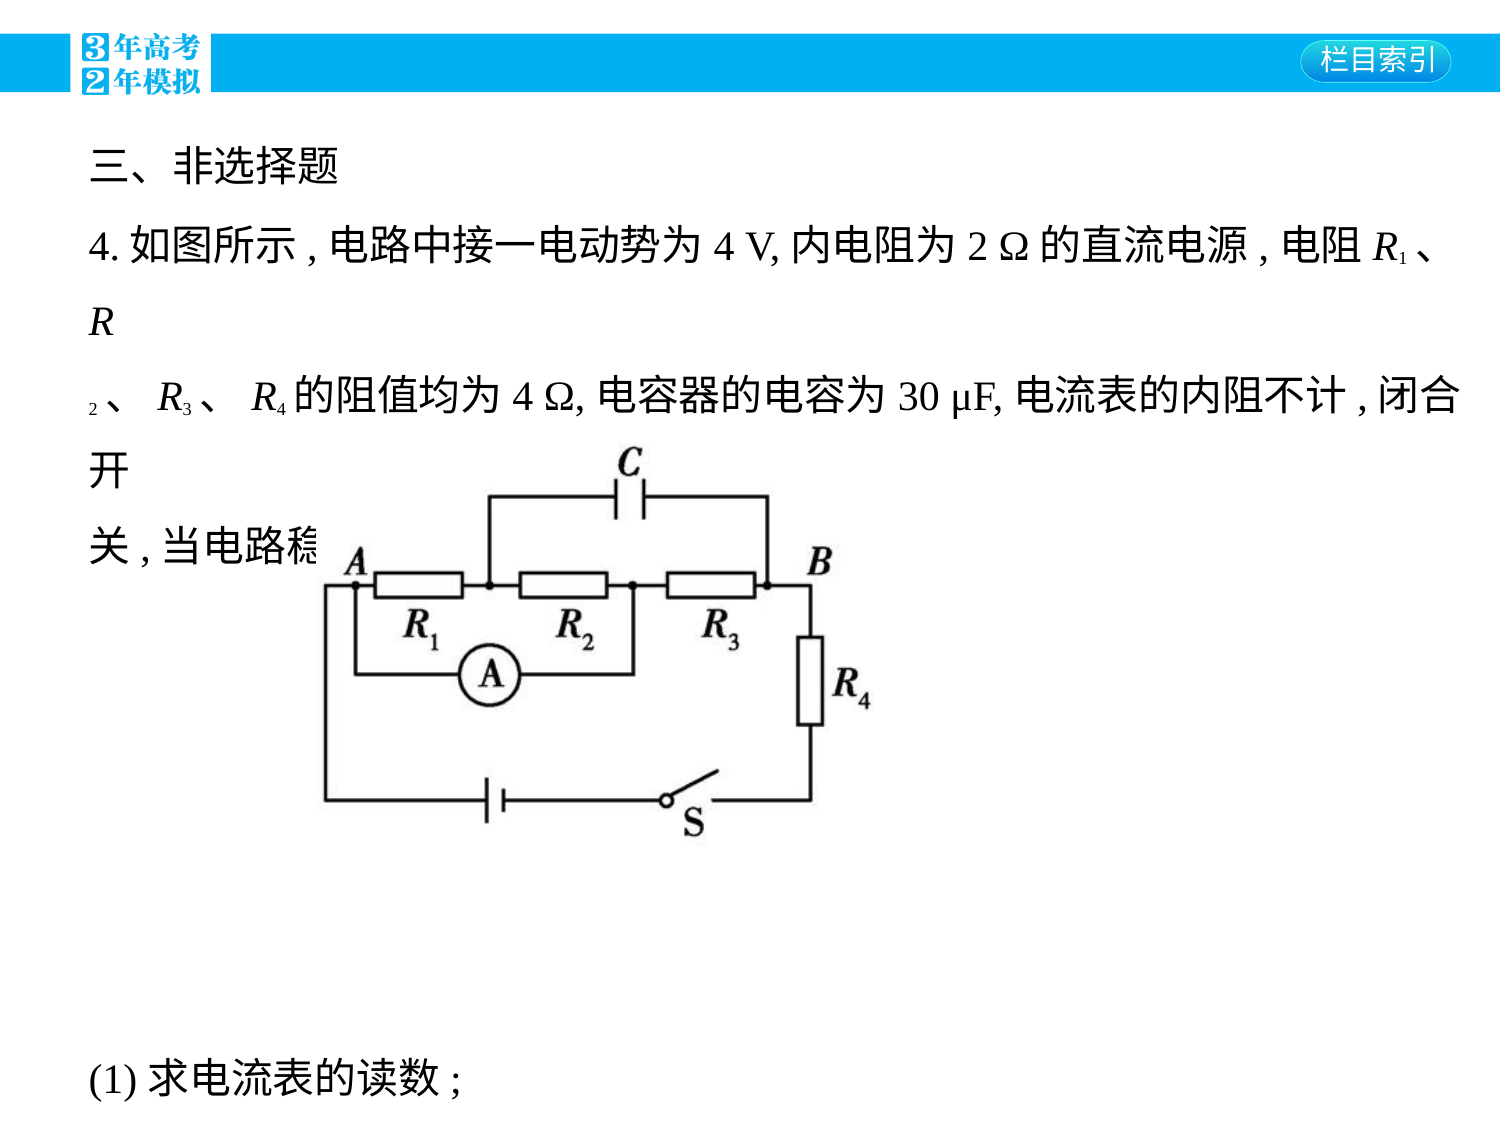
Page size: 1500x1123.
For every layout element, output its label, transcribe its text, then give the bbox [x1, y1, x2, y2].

picture [152, 84, 157, 92]
picture [87, 71, 103, 84]
picture [156, 90, 165, 95]
picture [187, 75, 193, 85]
picture [159, 71, 163, 83]
picture [82, 33, 200, 95]
picture [187, 33, 200, 41]
picture [179, 82, 183, 95]
picture [87, 36, 104, 59]
text_box 三、非选择题 4.如图所示,电路中接一电动势为4 V,内电阻为2 Ω的直流电源,电阻R1、R 2、R3、R4的阻值均为4 Ω,电容器的电容为30 μF,电流表的内阻不计,闭合开 关,当电路稳定后, (1)求电流表的读数; [88, 114, 1484, 1103]
picture [186, 90, 200, 95]
picture [87, 87, 103, 92]
picture [316, 443, 891, 860]
